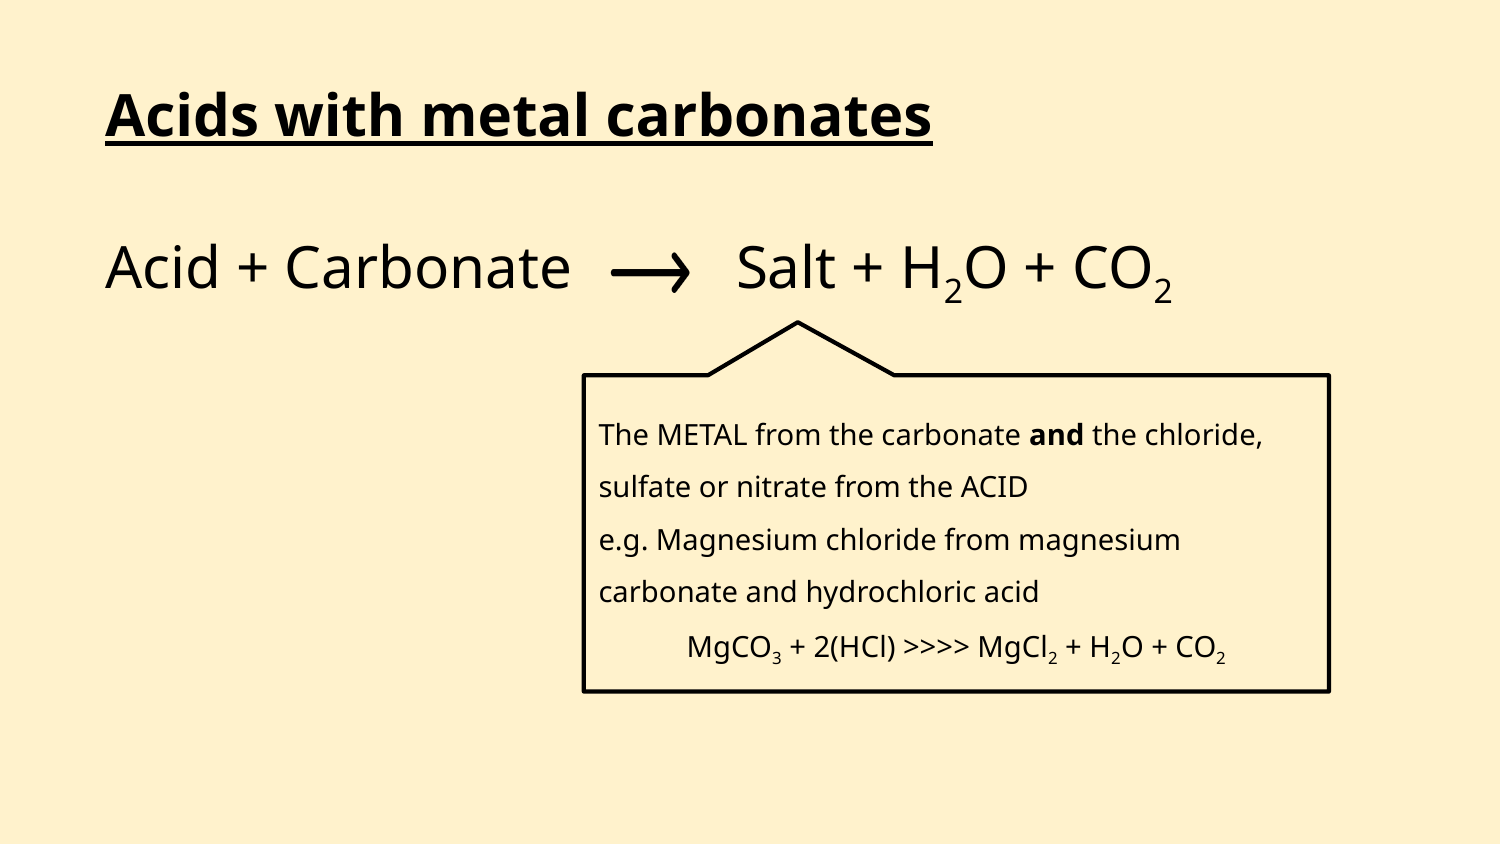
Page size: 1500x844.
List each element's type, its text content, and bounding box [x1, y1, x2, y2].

picture [606, 215, 693, 330]
title Acids with metal carbonates [90, 63, 996, 255]
text_box The METAL from the carbonate and the chloride, sulfate or nitrate from the ACID e.g. Magnesium chloride from magnesium carbonate and hydrochloric acid MgCO3 + 2(HCl) >>>> MgCl2 + H2O + CO2 [581, 320, 1332, 694]
text_box Salt + H2O + CO2 [721, 215, 1329, 329]
text_box Acid + Carbonate [90, 215, 605, 329]
